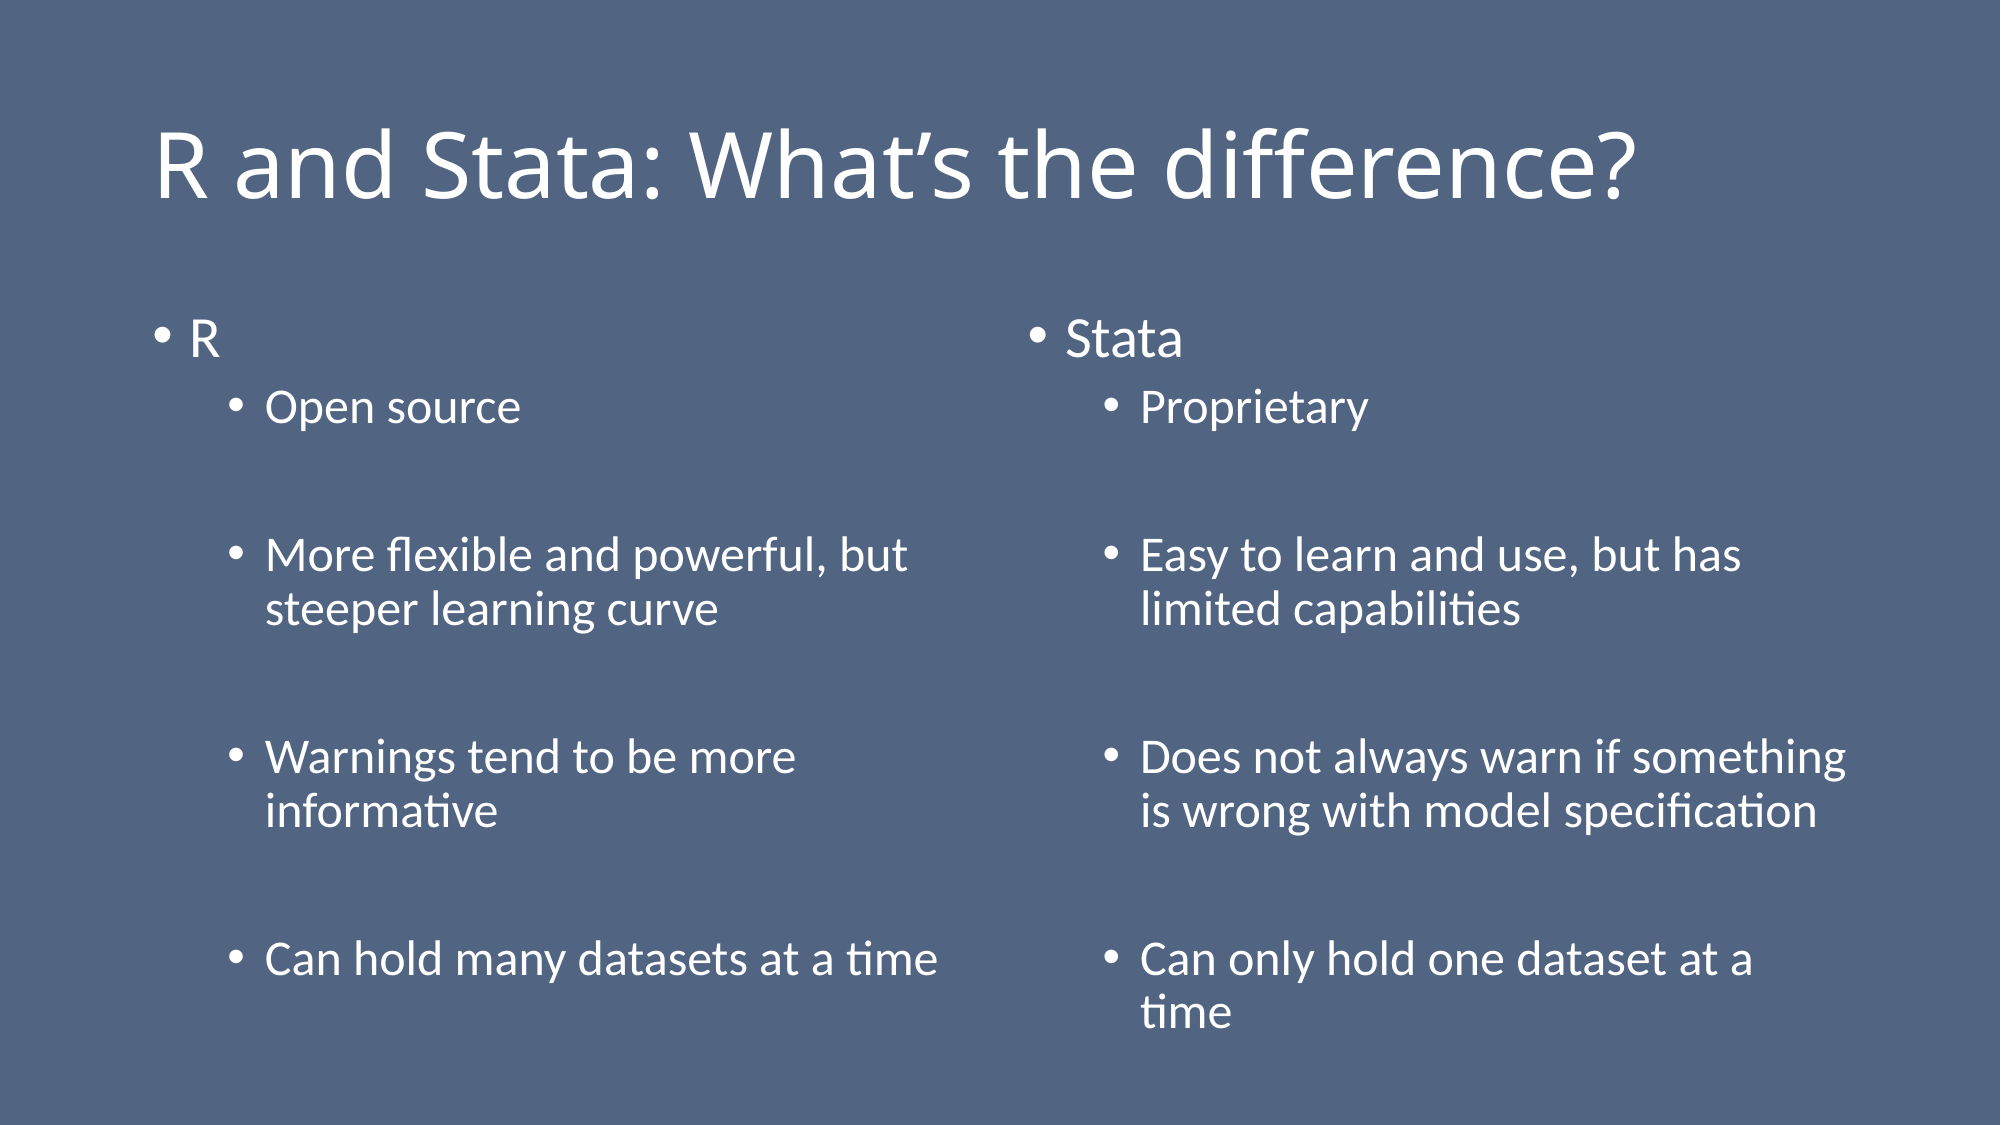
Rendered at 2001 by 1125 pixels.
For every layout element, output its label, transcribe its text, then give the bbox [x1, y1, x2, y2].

list Stata Proprietary Easy to learn and use, but has limited capabilities Does not always warn if something is wrong with model specification Can only hold one dataset at a time [1012, 299, 1863, 1014]
title R and Stata: What’s the difference? [137, 59, 1863, 278]
list R Open source More flexible and powerful, but steeper learning curve Warnings tend to be more informative Can hold many datasets at a time [137, 299, 988, 1014]
